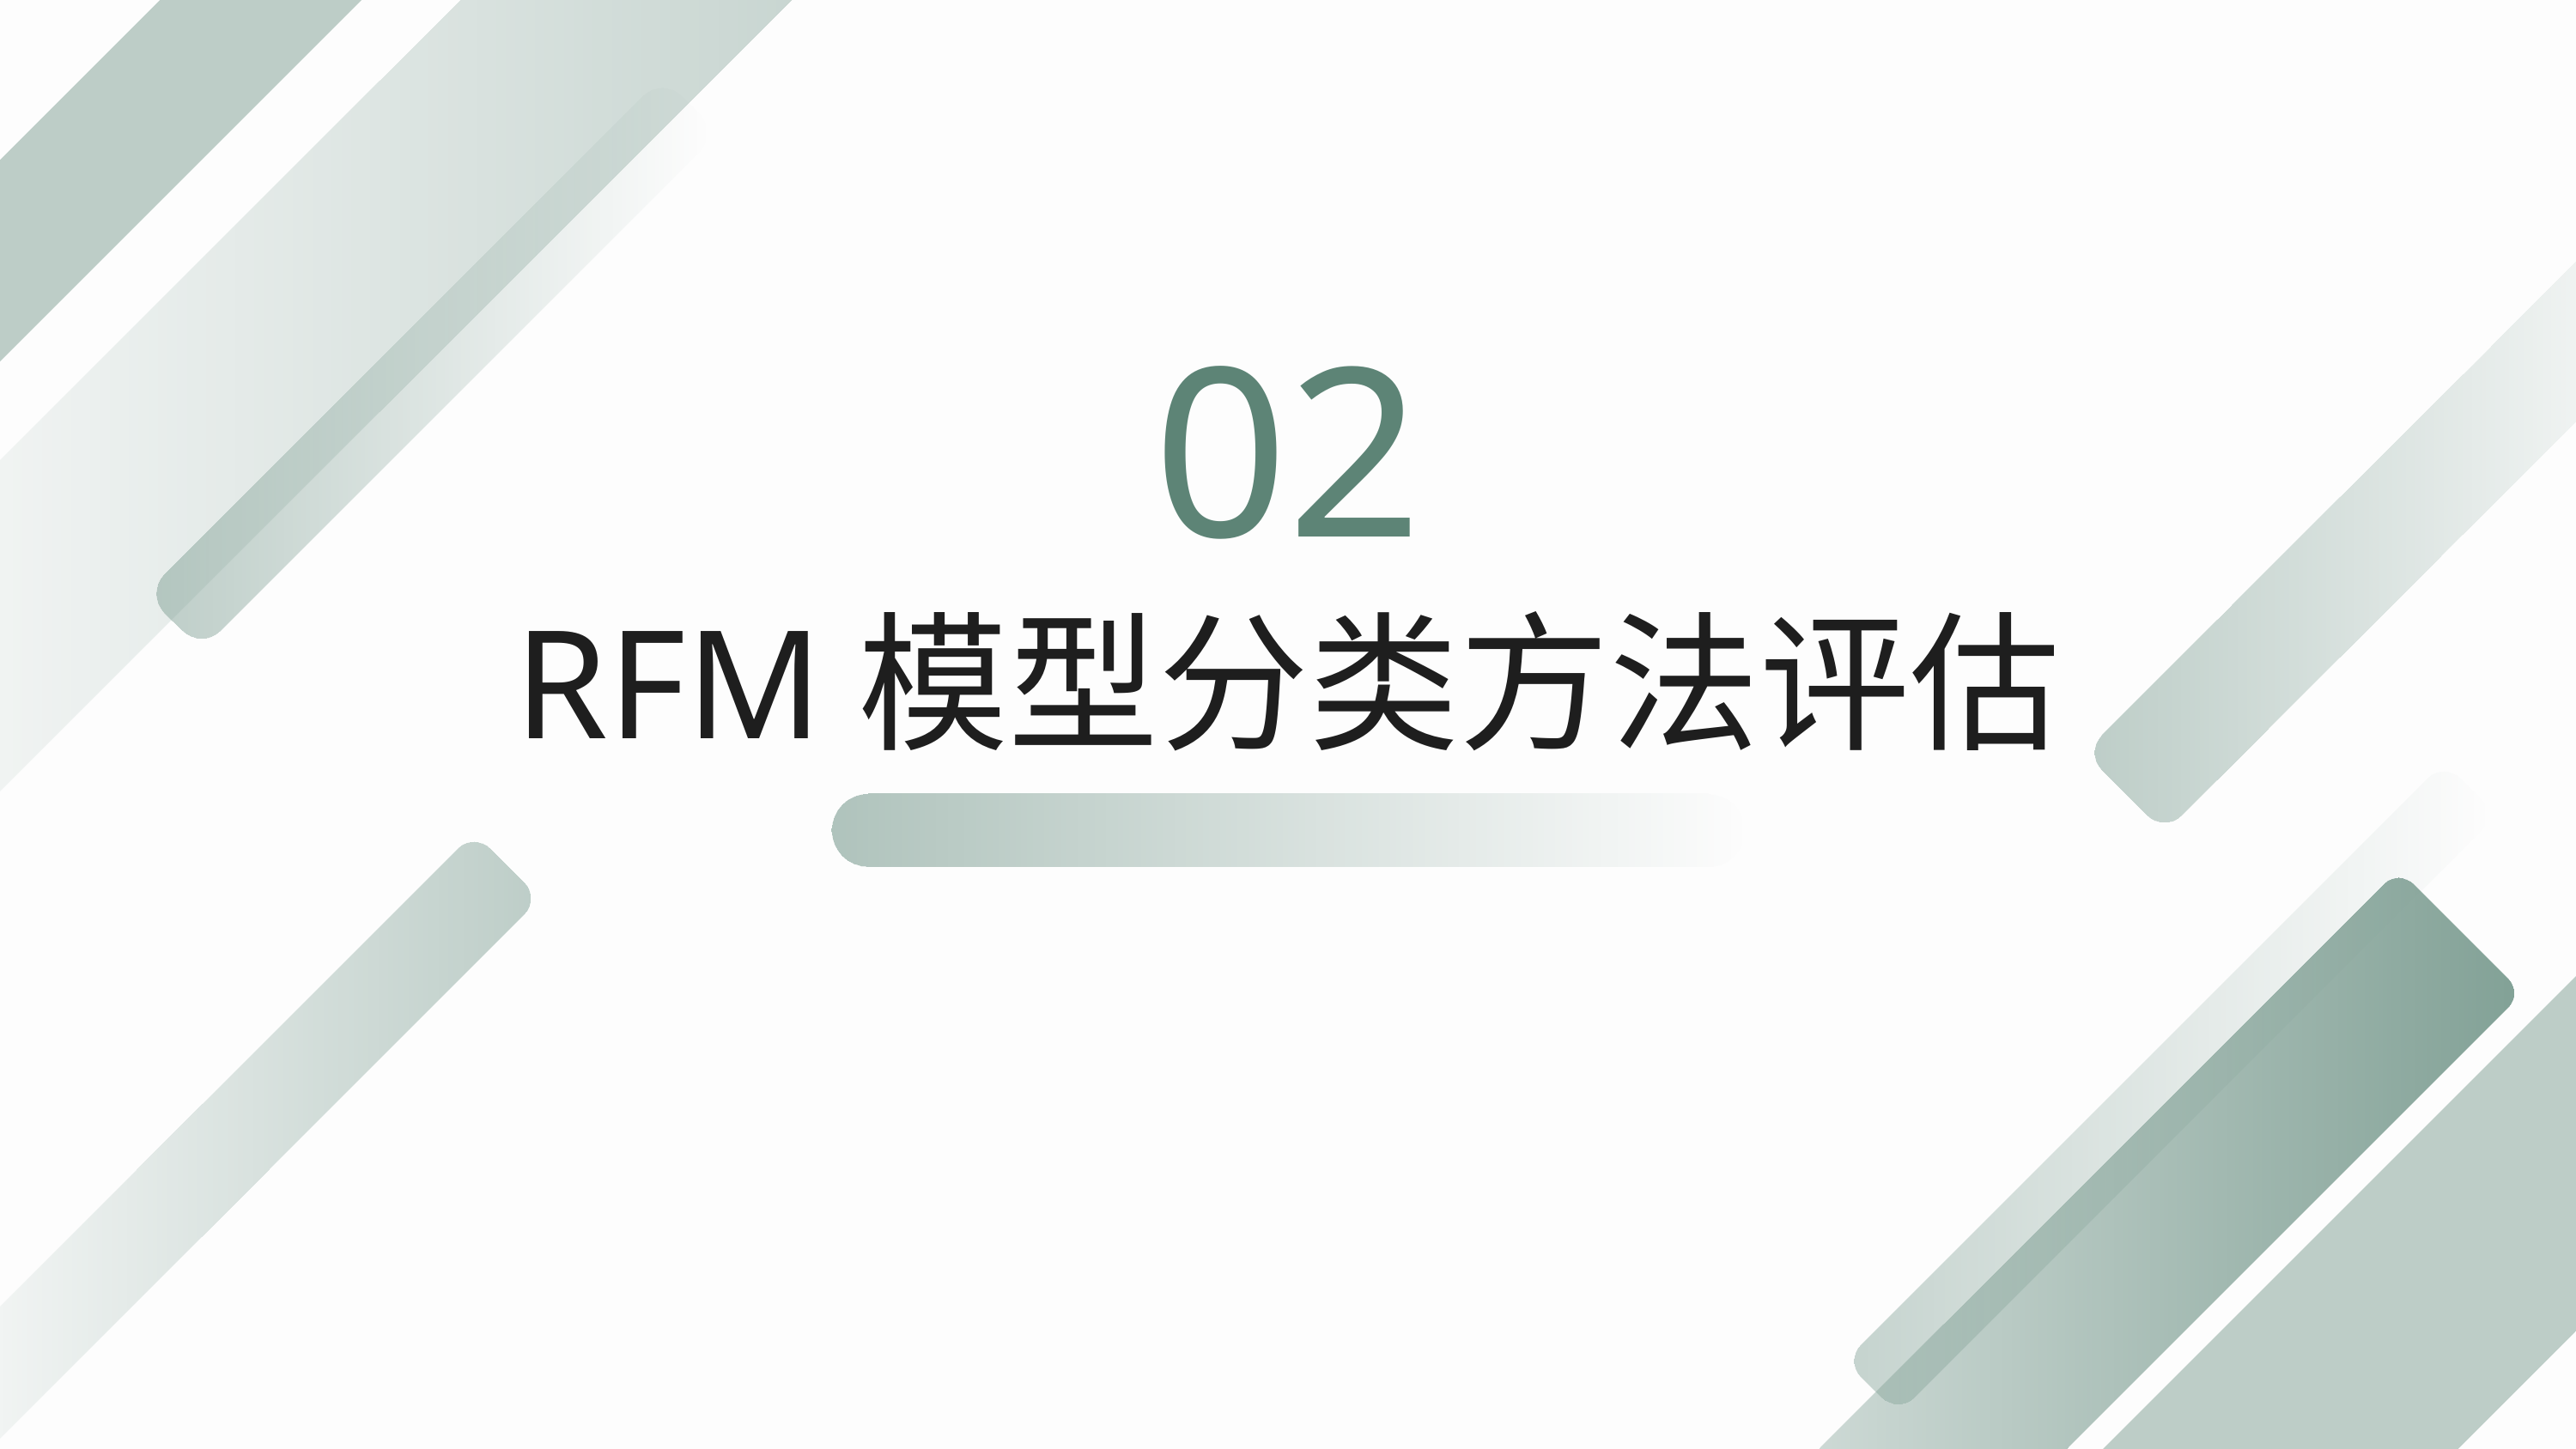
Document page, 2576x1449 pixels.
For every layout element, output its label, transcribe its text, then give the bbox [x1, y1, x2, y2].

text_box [1747, 1049, 2576, 1125]
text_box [0, 94, 477, 238]
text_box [1212, 1359, 2576, 1449]
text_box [1695, 1257, 2576, 1359]
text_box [65, 323, 798, 403]
text_box RFM模型分类方法评估 [506, 570, 2070, 769]
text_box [0, 128, 1179, 363]
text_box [0, 1123, 633, 1217]
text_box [831, 792, 1745, 867]
text_box 02 [1052, 301, 1524, 585]
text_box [2009, 458, 2576, 573]
